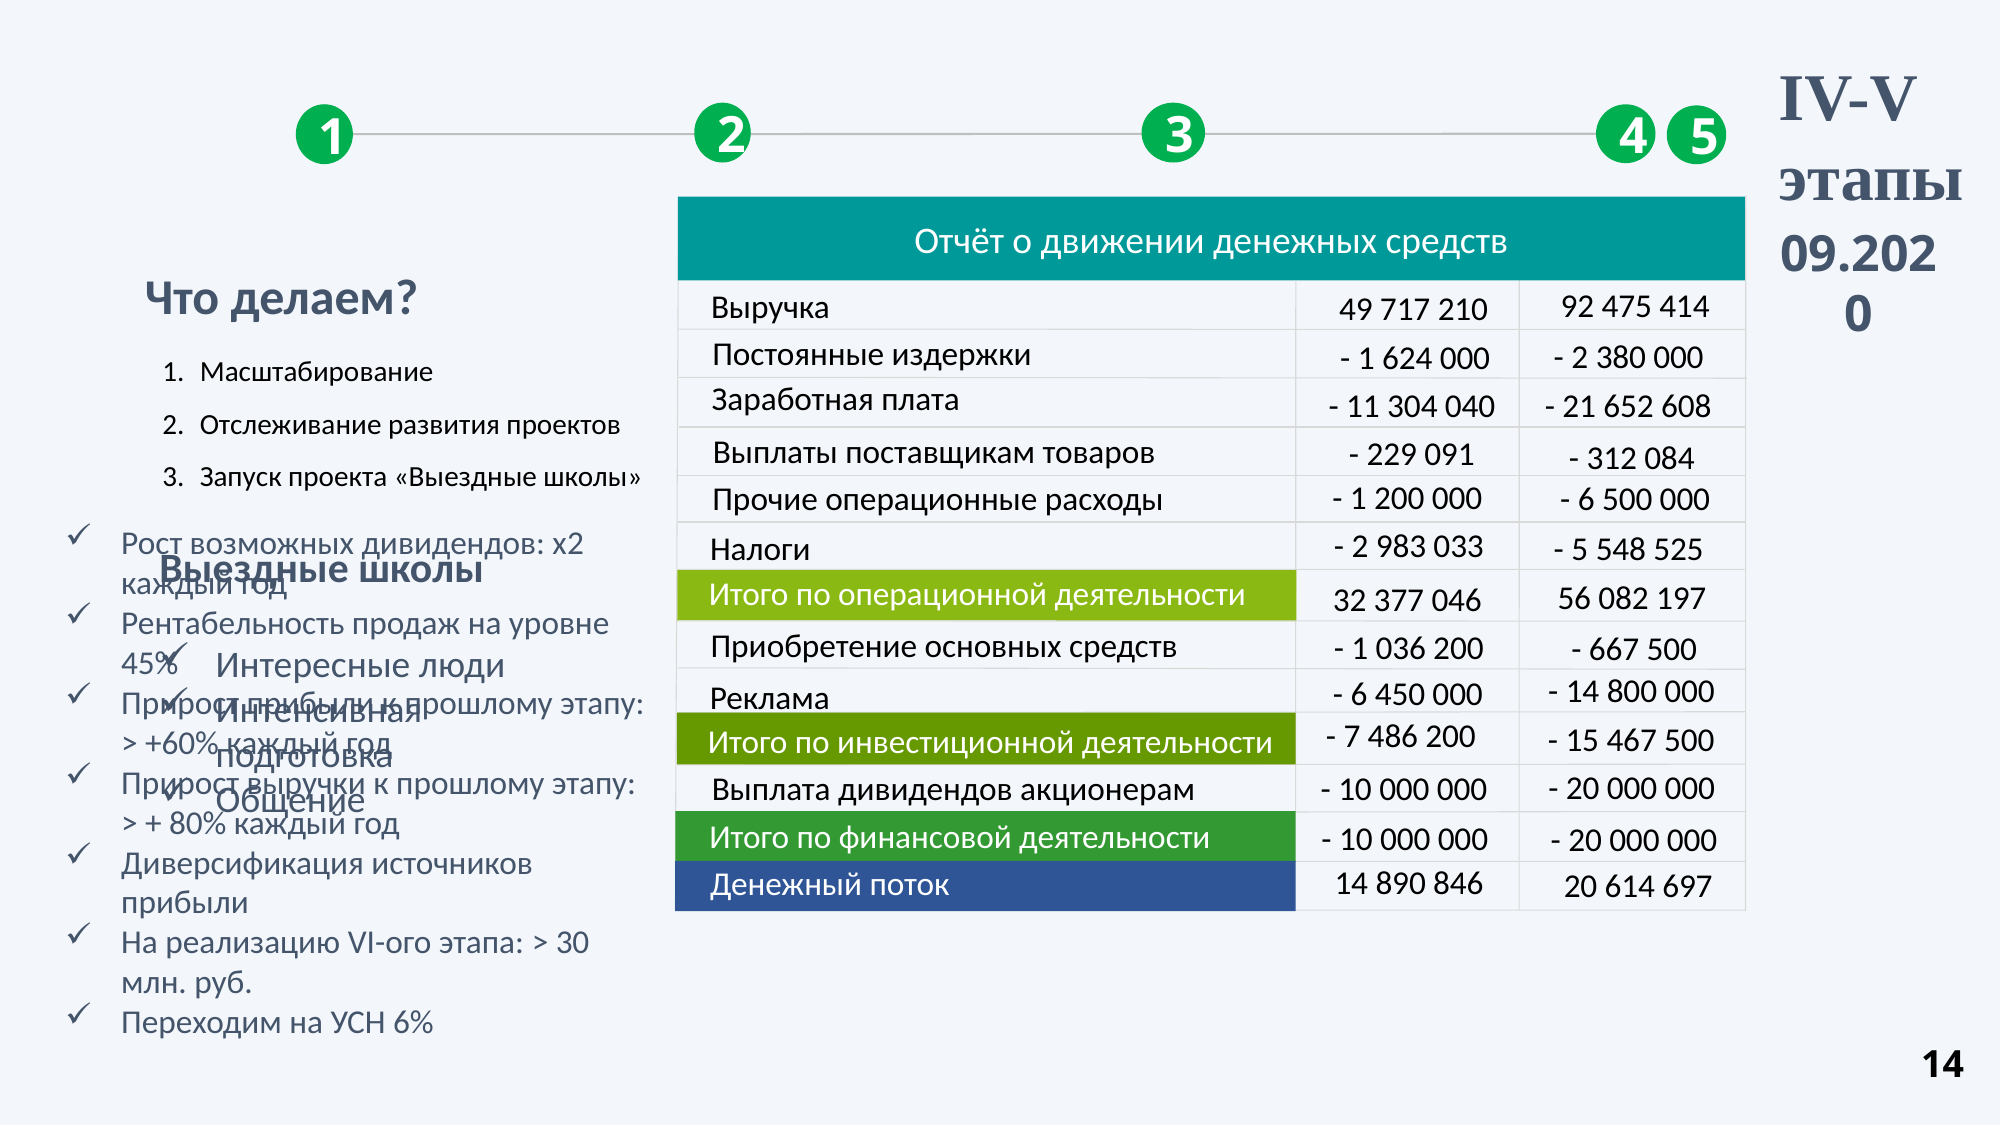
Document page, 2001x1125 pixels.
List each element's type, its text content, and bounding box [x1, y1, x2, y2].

text_box 09.2020 [1772, 217, 1946, 346]
text_box 14 [1900, 1032, 1984, 1093]
text_box 3 [1140, 101, 1207, 133]
text_box 1 [294, 103, 354, 166]
text_box 5 [1665, 104, 1728, 166]
text_box IV-V этапы [1763, 46, 1987, 221]
text_box 3 [1140, 135, 1206, 164]
text_box 4 [1595, 135, 1657, 165]
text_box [675, 195, 1747, 913]
text_box 2 [693, 101, 752, 133]
text_box Рост возможных дивидендов: х2 каждый год Рентабельность продаж на уровне 45% Прирост прибыли к прошлому этапу: > +60% каждый год Прирост выручки к прошлому этапу: > + 80% каждый год Диверсификация источников прибыли На реализацию VI-ого этапа: > 30 млн. руб. Переходим на УСН 6% [50, 514, 663, 1048]
text_box Что делаем? [98, 260, 465, 328]
text_box 2 [693, 135, 752, 164]
text_box Масштабирование Отслеживание развития проектов Запуск проекта «Выездные школы» [147, 327, 675, 598]
text_box 4 [1595, 103, 1657, 133]
